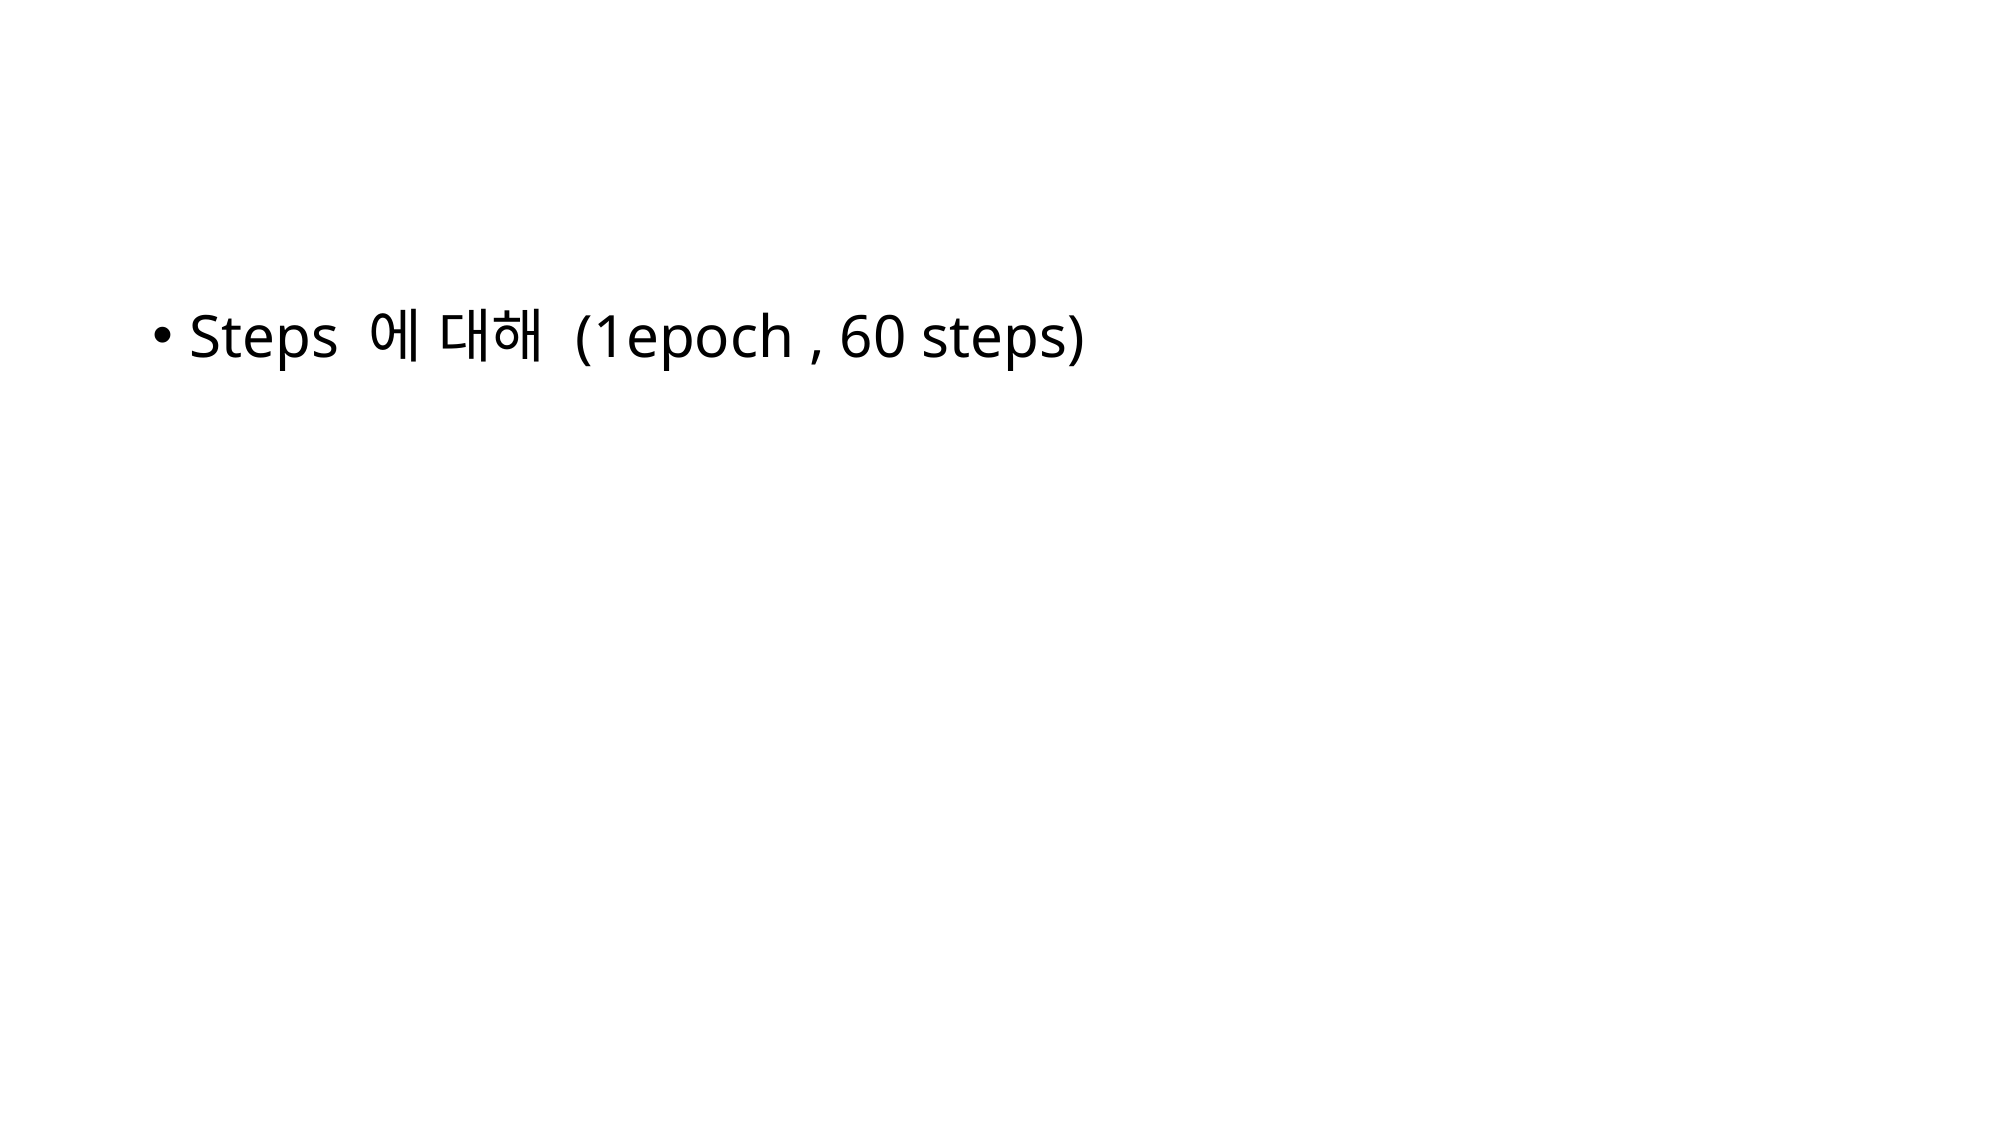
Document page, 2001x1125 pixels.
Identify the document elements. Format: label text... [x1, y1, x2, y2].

list Steps 에 대해 (1epoch , 60 steps) [137, 299, 1863, 1014]
